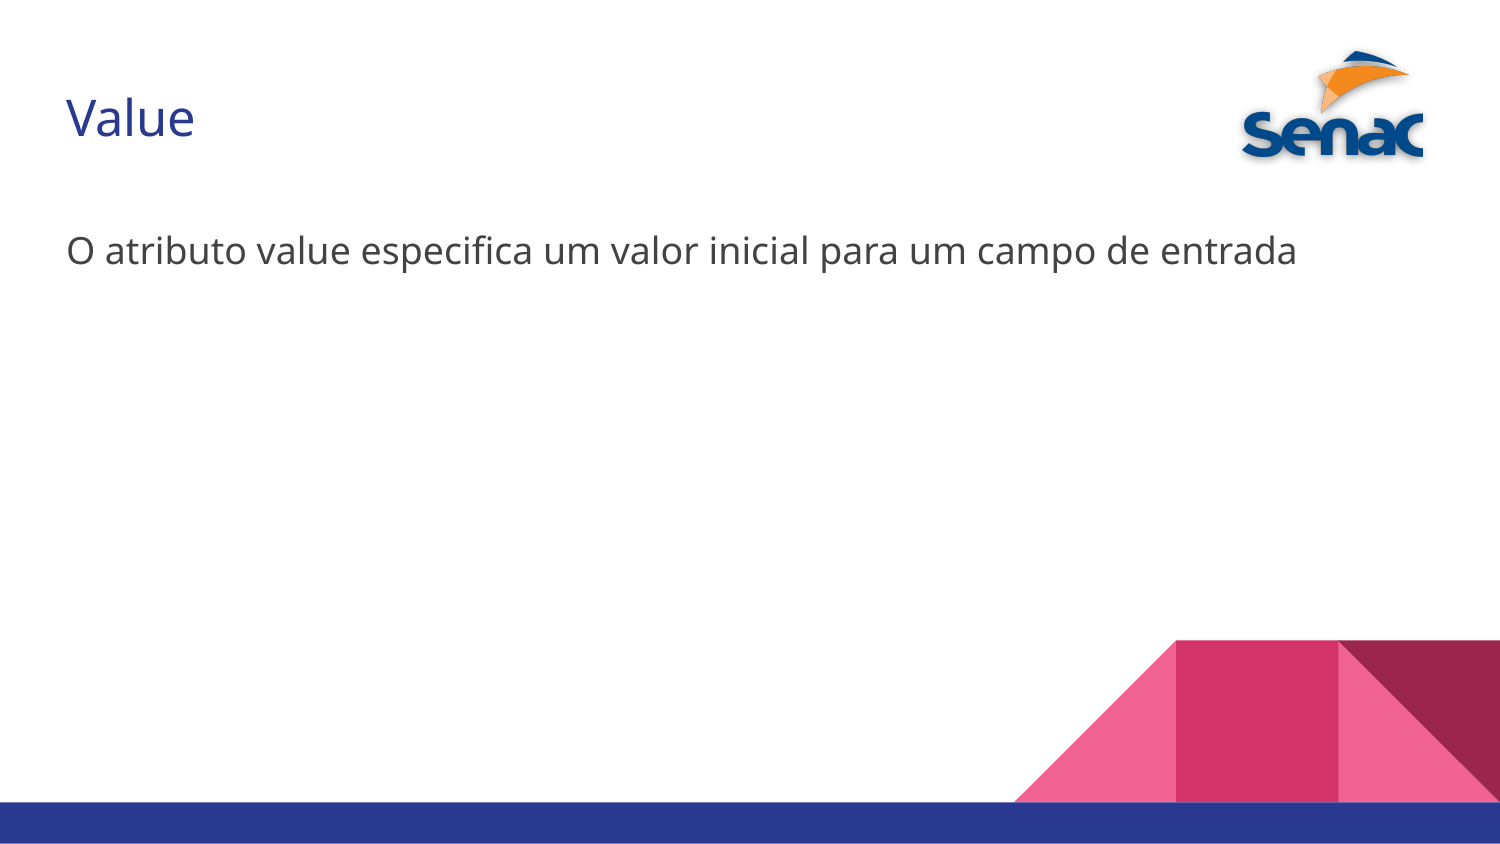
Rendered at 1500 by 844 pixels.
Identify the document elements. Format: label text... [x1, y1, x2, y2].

picture [1242, 50, 1423, 157]
list O atributo value especifica um valor inicial para um campo de entrada [51, 201, 1449, 750]
title Value [51, 67, 1243, 167]
